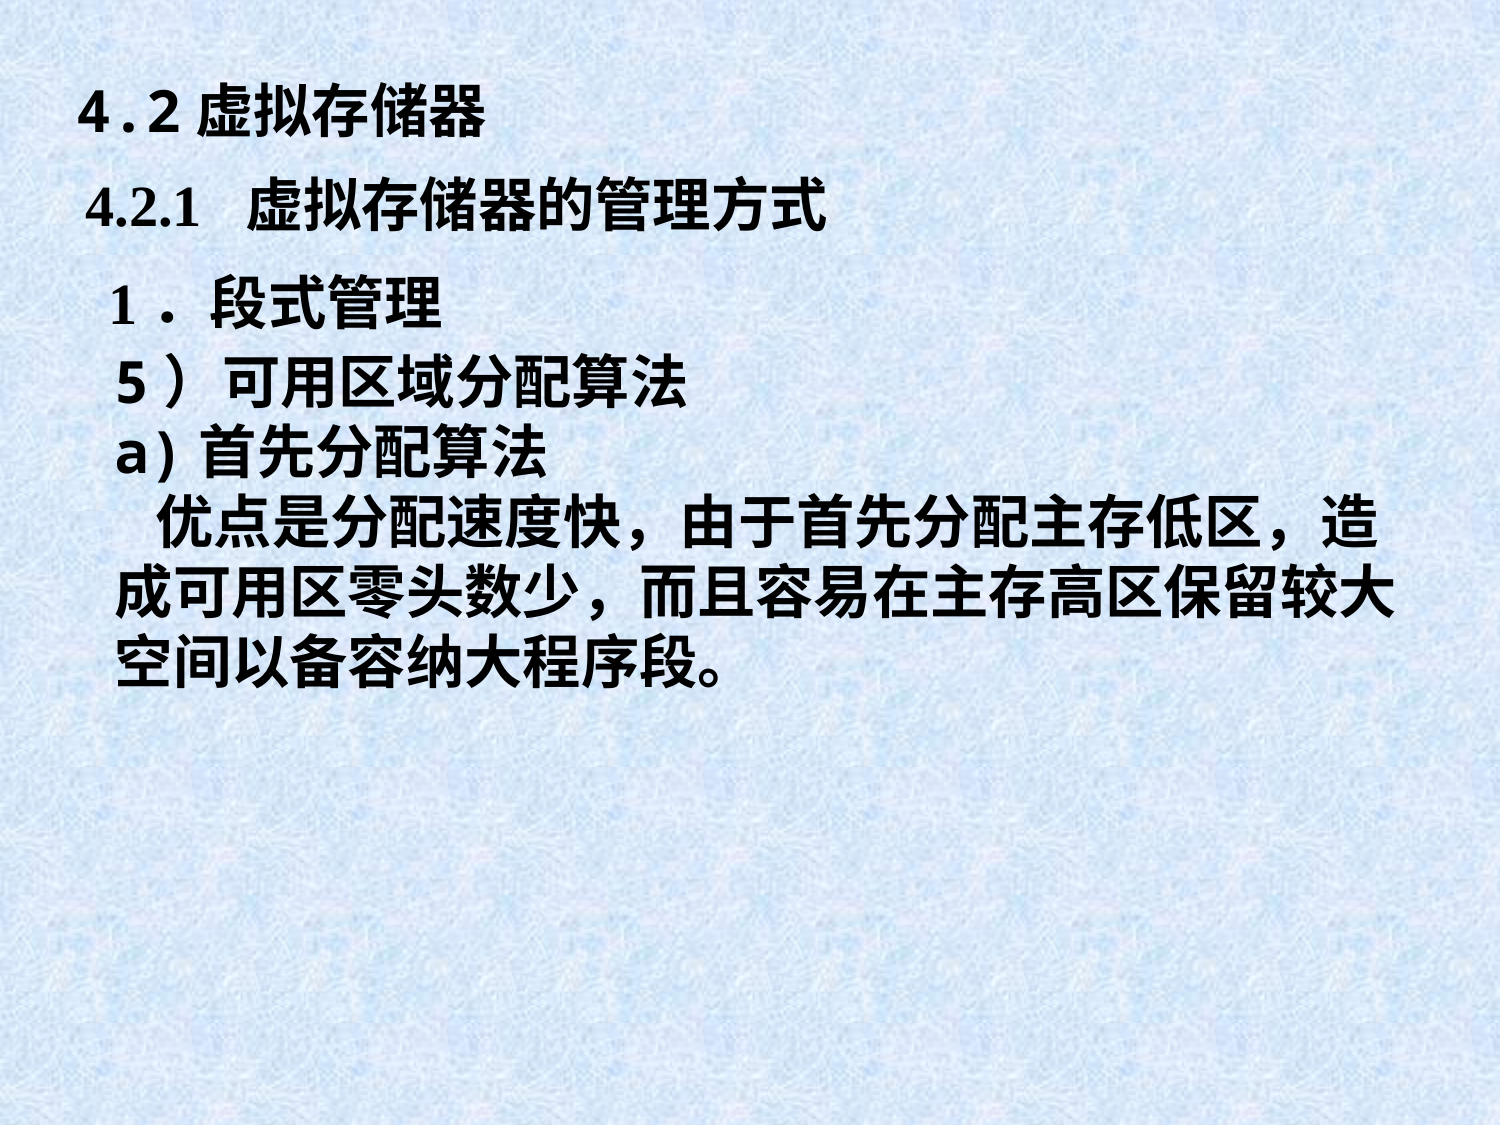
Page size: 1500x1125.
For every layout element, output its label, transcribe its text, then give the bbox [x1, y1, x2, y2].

text_box 4.2.1 虚拟存储器的管理方式 [70, 160, 843, 246]
text_box 5）可用区域分配算法 a)首先分配算法 优点是分配速度快，由于首先分配主存低区，造成可用区零头数少，而且容易在主存高区保留较大空间以备容纳大程序段。 [100, 337, 1424, 785]
text_box 4.2虚拟存储器 [61, 66, 502, 152]
picture [0, 0, 1500, 1125]
text_box 1．段式管理 [93, 259, 458, 344]
